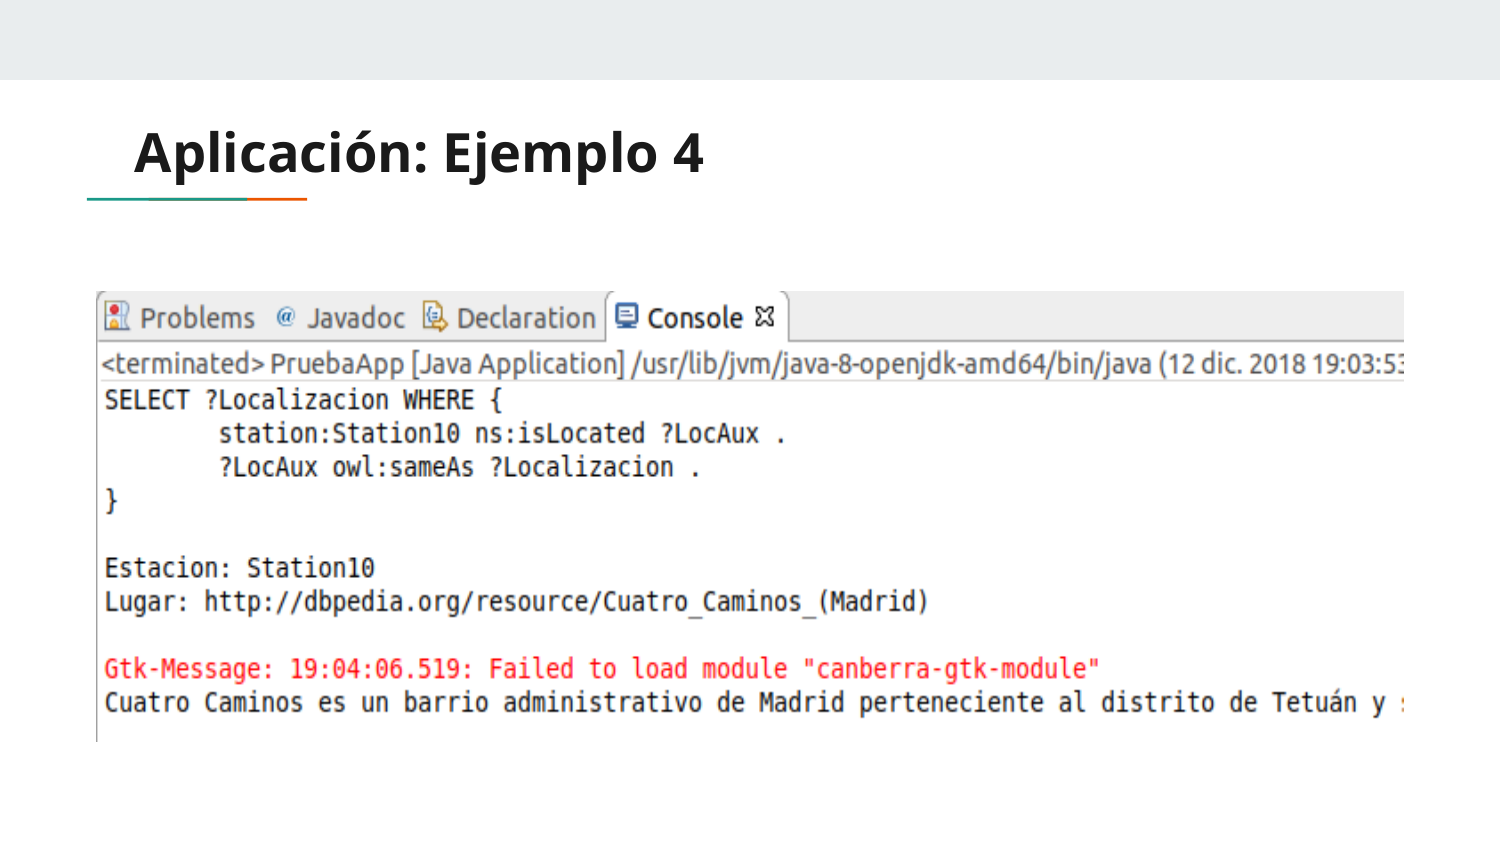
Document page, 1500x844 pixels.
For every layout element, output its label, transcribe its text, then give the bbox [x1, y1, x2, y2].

title Aplicación: Ejemplo 4 [119, 103, 1381, 192]
picture [96, 291, 1404, 742]
